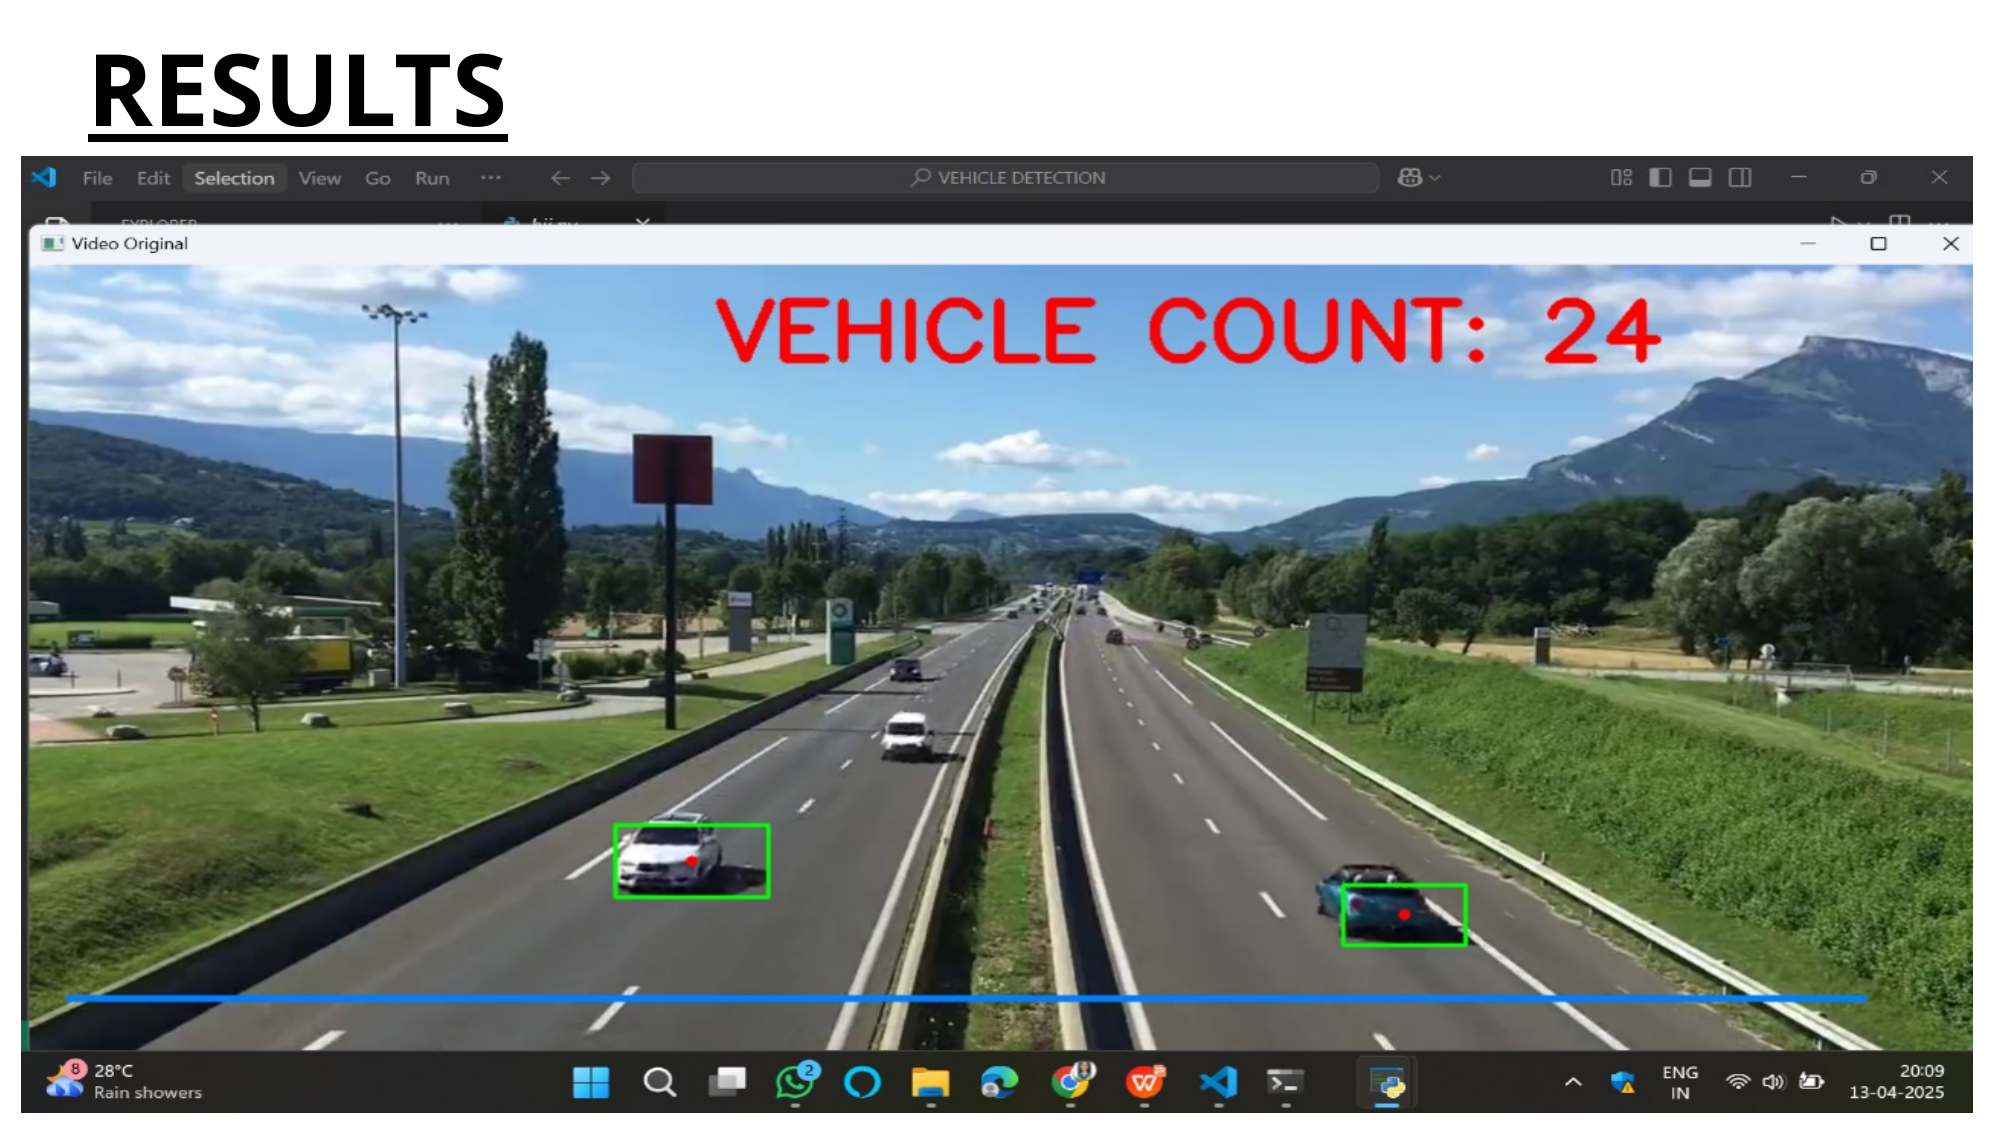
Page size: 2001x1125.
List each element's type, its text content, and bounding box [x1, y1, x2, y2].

title RESULTS [72, 18, 1863, 156]
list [21, 156, 1973, 1113]
